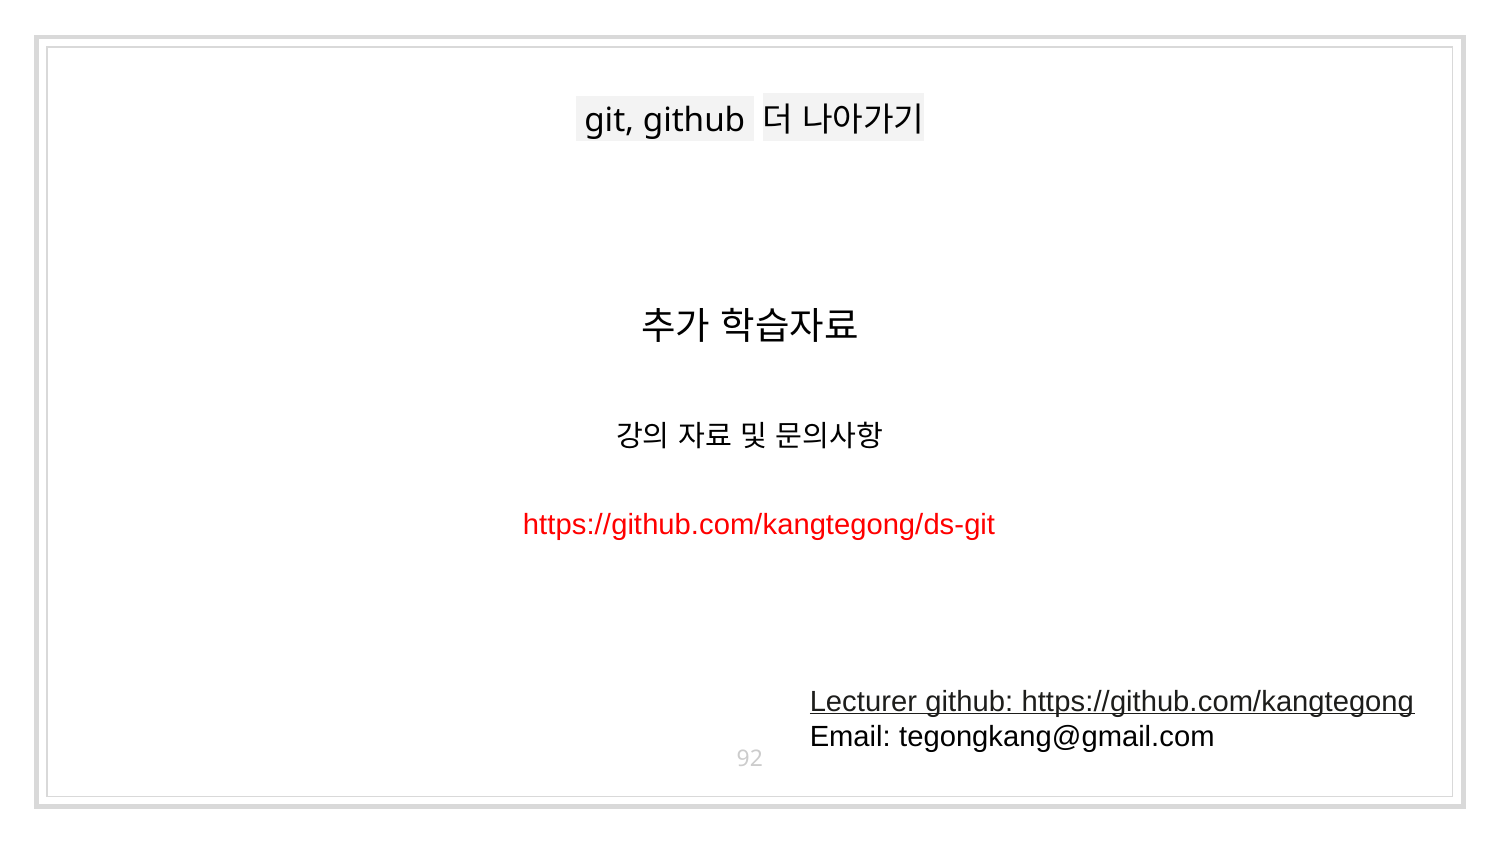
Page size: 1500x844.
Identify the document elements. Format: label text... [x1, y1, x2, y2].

text_box https://github.com/kangtegong/ds-git [508, 497, 1259, 548]
text_box Lecturer github: https://github.com/kangtegong Email: tegongkang@gmail.com [794, 674, 1500, 760]
title git, github 더 나아가기 [63, 55, 1437, 181]
slide_number 92 [705, 725, 795, 790]
text_box 추가 학습자료 강의 자료 및 문의사항 [165, 287, 1335, 422]
